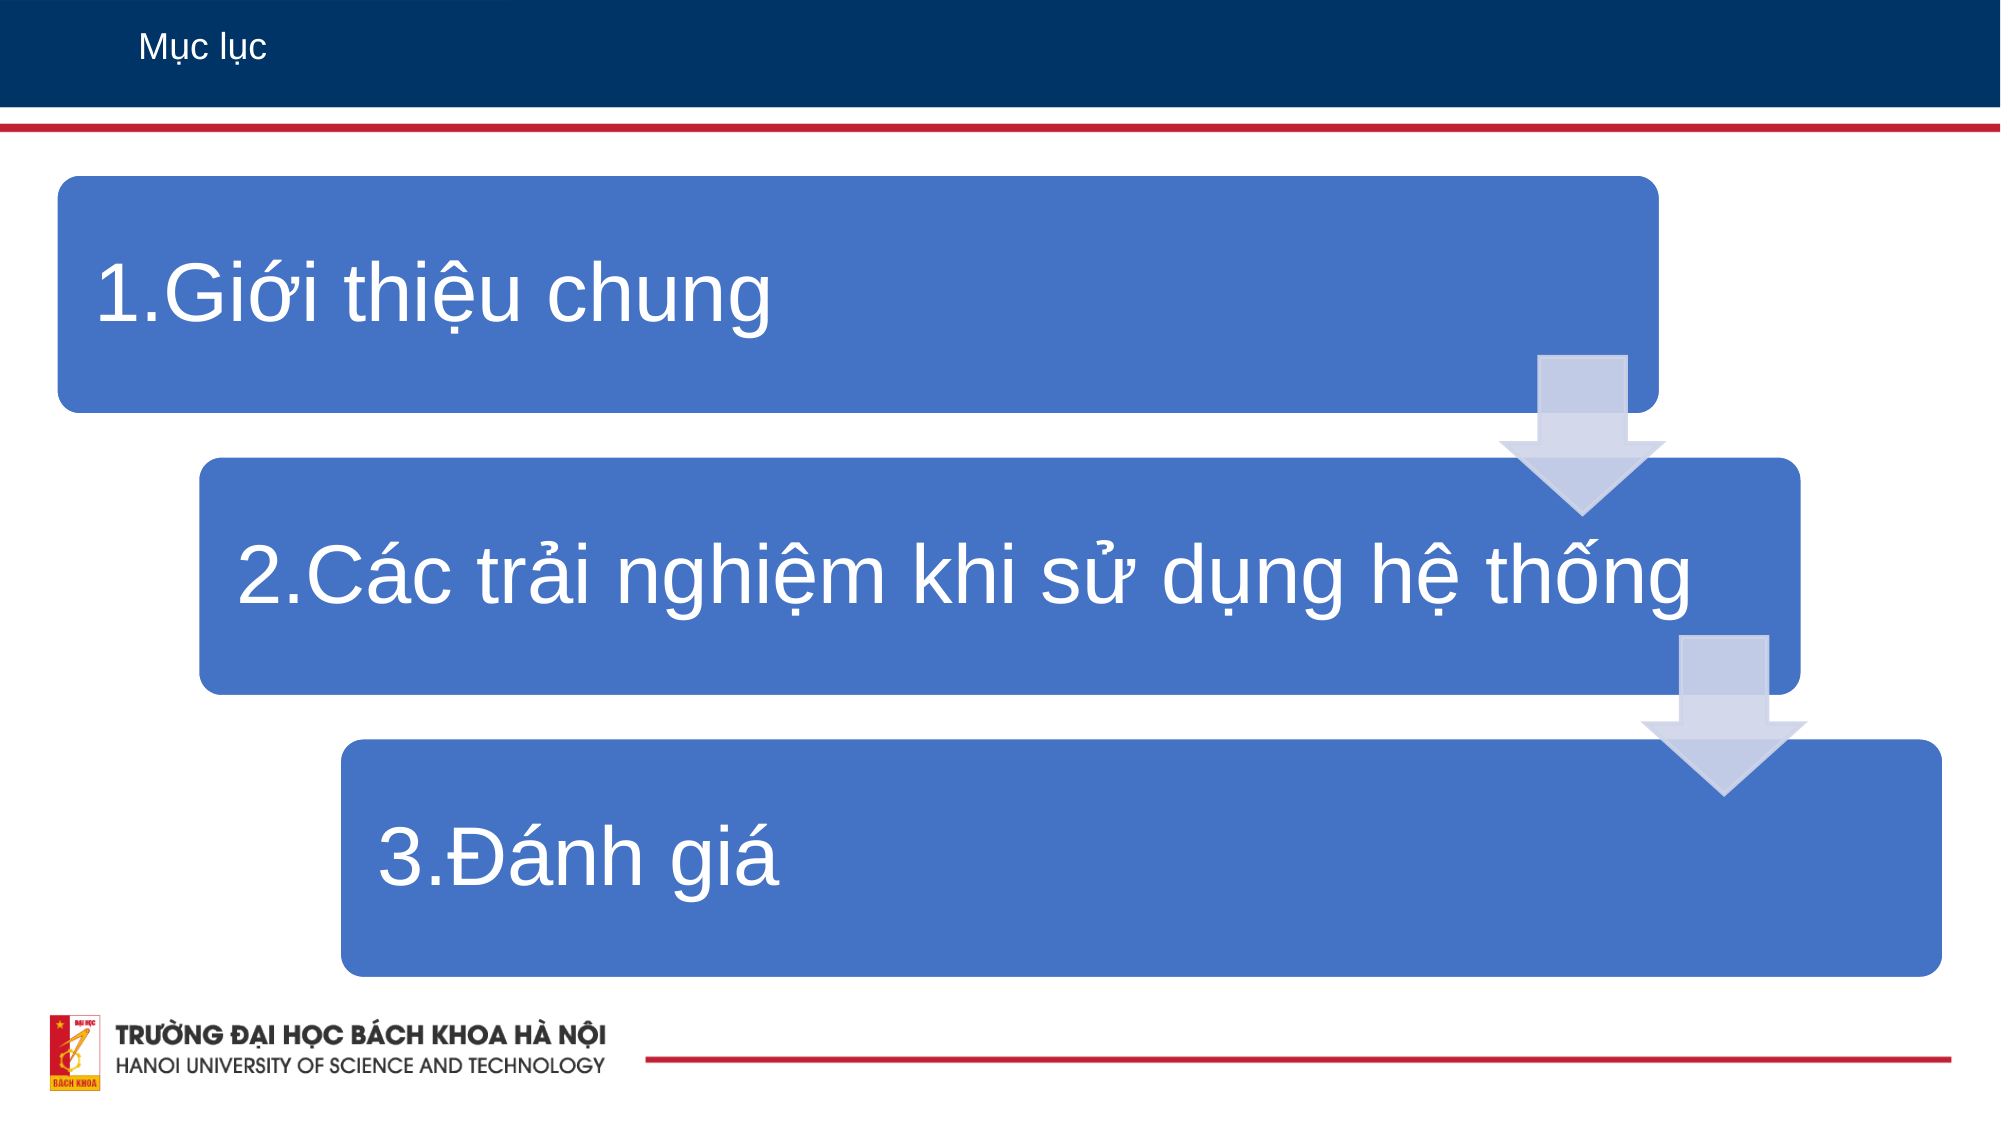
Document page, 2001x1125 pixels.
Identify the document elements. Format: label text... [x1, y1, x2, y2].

picture [0, 0, 2001, 1125]
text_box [55, 173, 1945, 980]
text_box Mục lục [123, 14, 759, 75]
